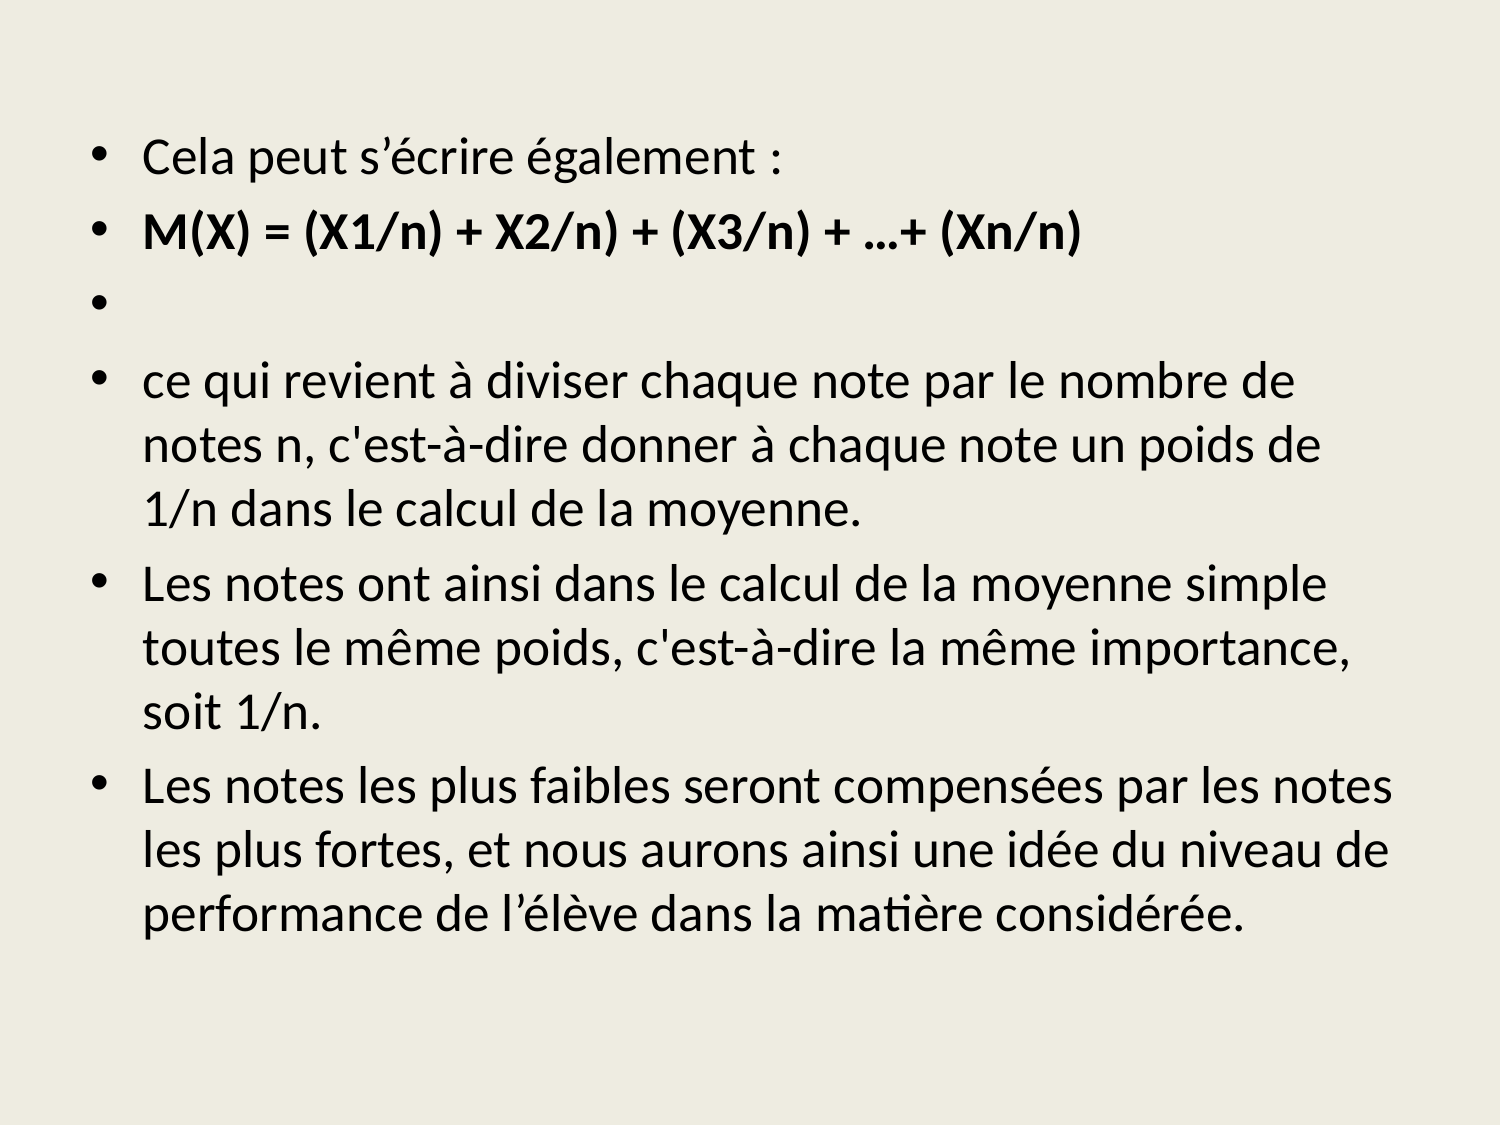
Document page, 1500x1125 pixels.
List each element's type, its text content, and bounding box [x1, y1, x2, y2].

list Cela peut s’écrire également : M(X) = (X1/n) + X2/n) + (X3/n) + …+ (Xn/n) ce qui revient à diviser chaque note par le nombre de notes n, c'est-à-dire donner à chaque note un poids de 1/n dans le calcul de la moyenne. Les notes ont ainsi dans le calcul de la moyenne simple toutes le même poids, c'est-à-dire la même importance, soit 1/n. Les notes les plus faibles seront compensées par les notes les plus fortes, et nous aurons ainsi une idée du niveau de performance de l’élève dans la matière considérée. [75, 113, 1425, 1005]
